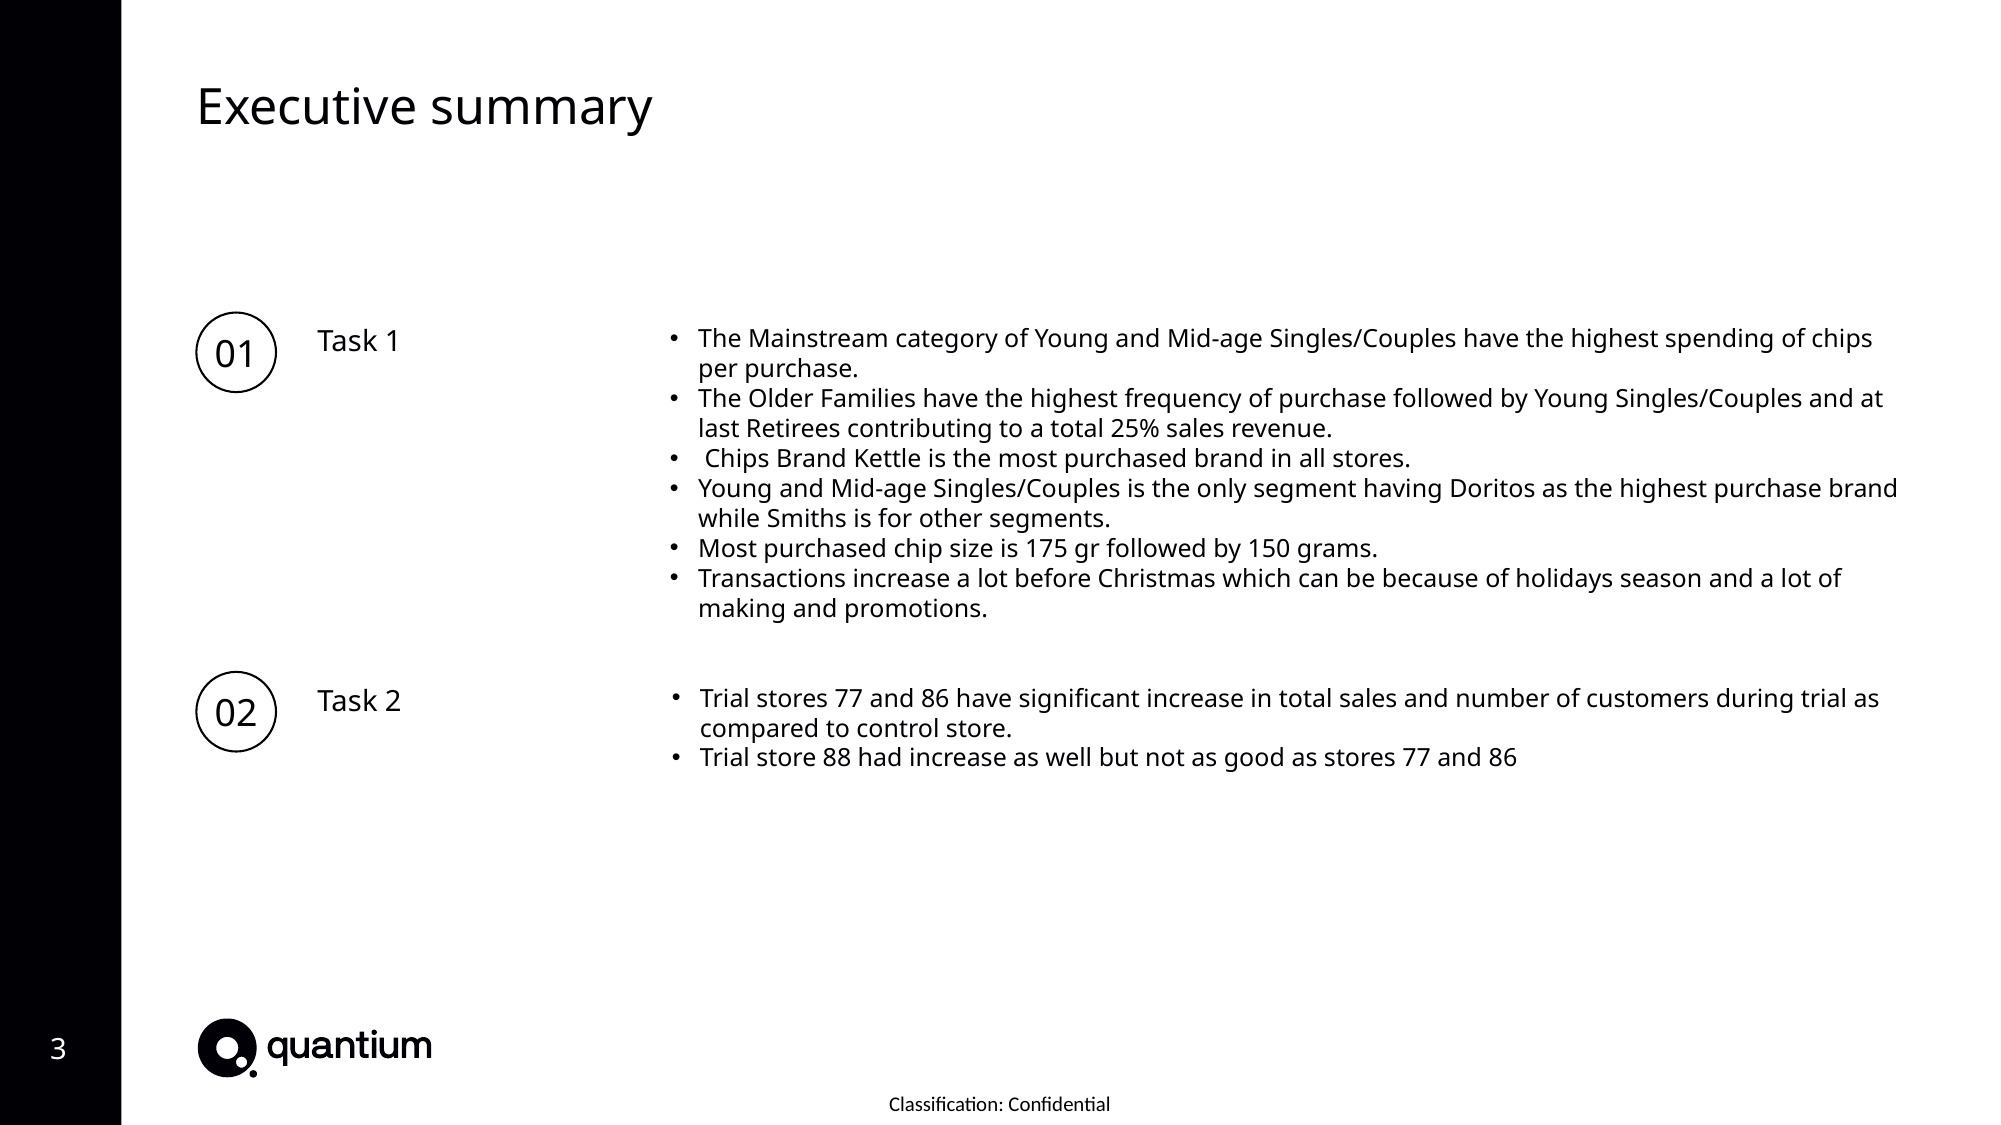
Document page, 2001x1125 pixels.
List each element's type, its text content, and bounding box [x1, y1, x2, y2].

text_box The Mainstream category of Young and Mid-age Singles/Couples have the highest spending of chips per purchase. The Older Families have the highest frequency of purchase followed by Young Singles/Couples and at last Retirees contributing to a total 25% sales revenue. Chips Brand Kettle is the most purchased brand in all stores. Young and Mid-age Singles/Couples is the only segment having Doritos as the highest purchase brand while Smiths is for other segments. Most purchased chip size is 175 gr followed by 150 grams. Transactions increase a lot before Christmas which can be because of holidays season and a lot of making and promotions. [670, 322, 1916, 650]
list Executive summary [196, 74, 1916, 210]
text_box 01 [195, 311, 278, 394]
text_box Task 1 [317, 322, 629, 605]
text_box Task 2 [317, 682, 629, 964]
text_box 02 [195, 670, 278, 753]
text_box Trial stores 77 and 86 have significant increase in total sales and number of customers during trial as compared to control store. Trial store 88 had increase as well but not as good as stores 77 and 86 [671, 682, 1916, 964]
